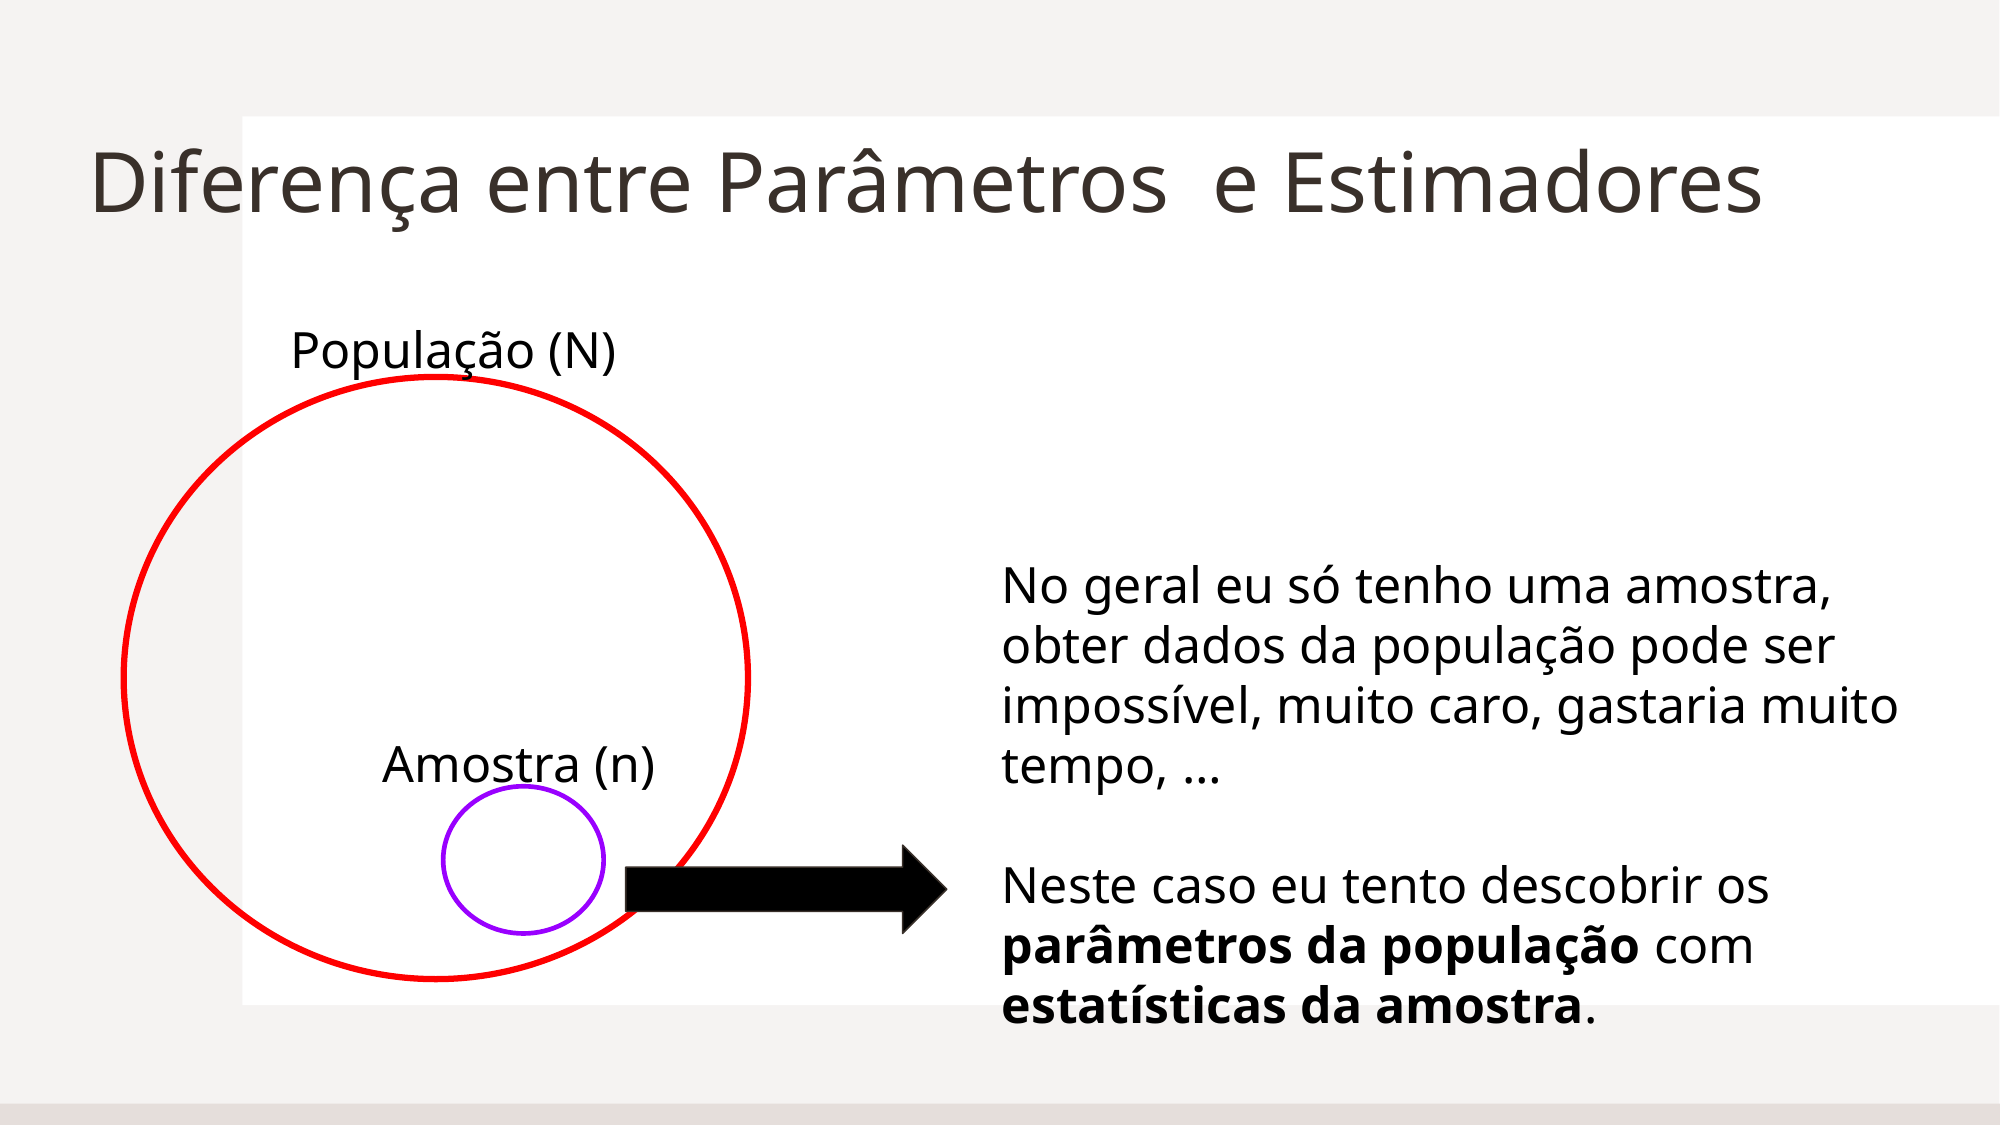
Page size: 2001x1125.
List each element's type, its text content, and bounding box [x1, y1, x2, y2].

text_box Amostra (n) [362, 712, 684, 779]
text_box No geral eu só tenho uma amostra, obter dados da população pode ser impossível, muito caro, gastaria muito tempo, … Neste caso eu tento descobrir os parâmetros da população com estatísticas da amostra. [981, 533, 1932, 823]
text_box População (N) [270, 298, 660, 365]
text_box [123, 376, 748, 980]
text_box [443, 786, 604, 934]
title Diferença entre Parâmetros e Estimadores [68, 69, 1932, 251]
text_box [625, 845, 947, 934]
